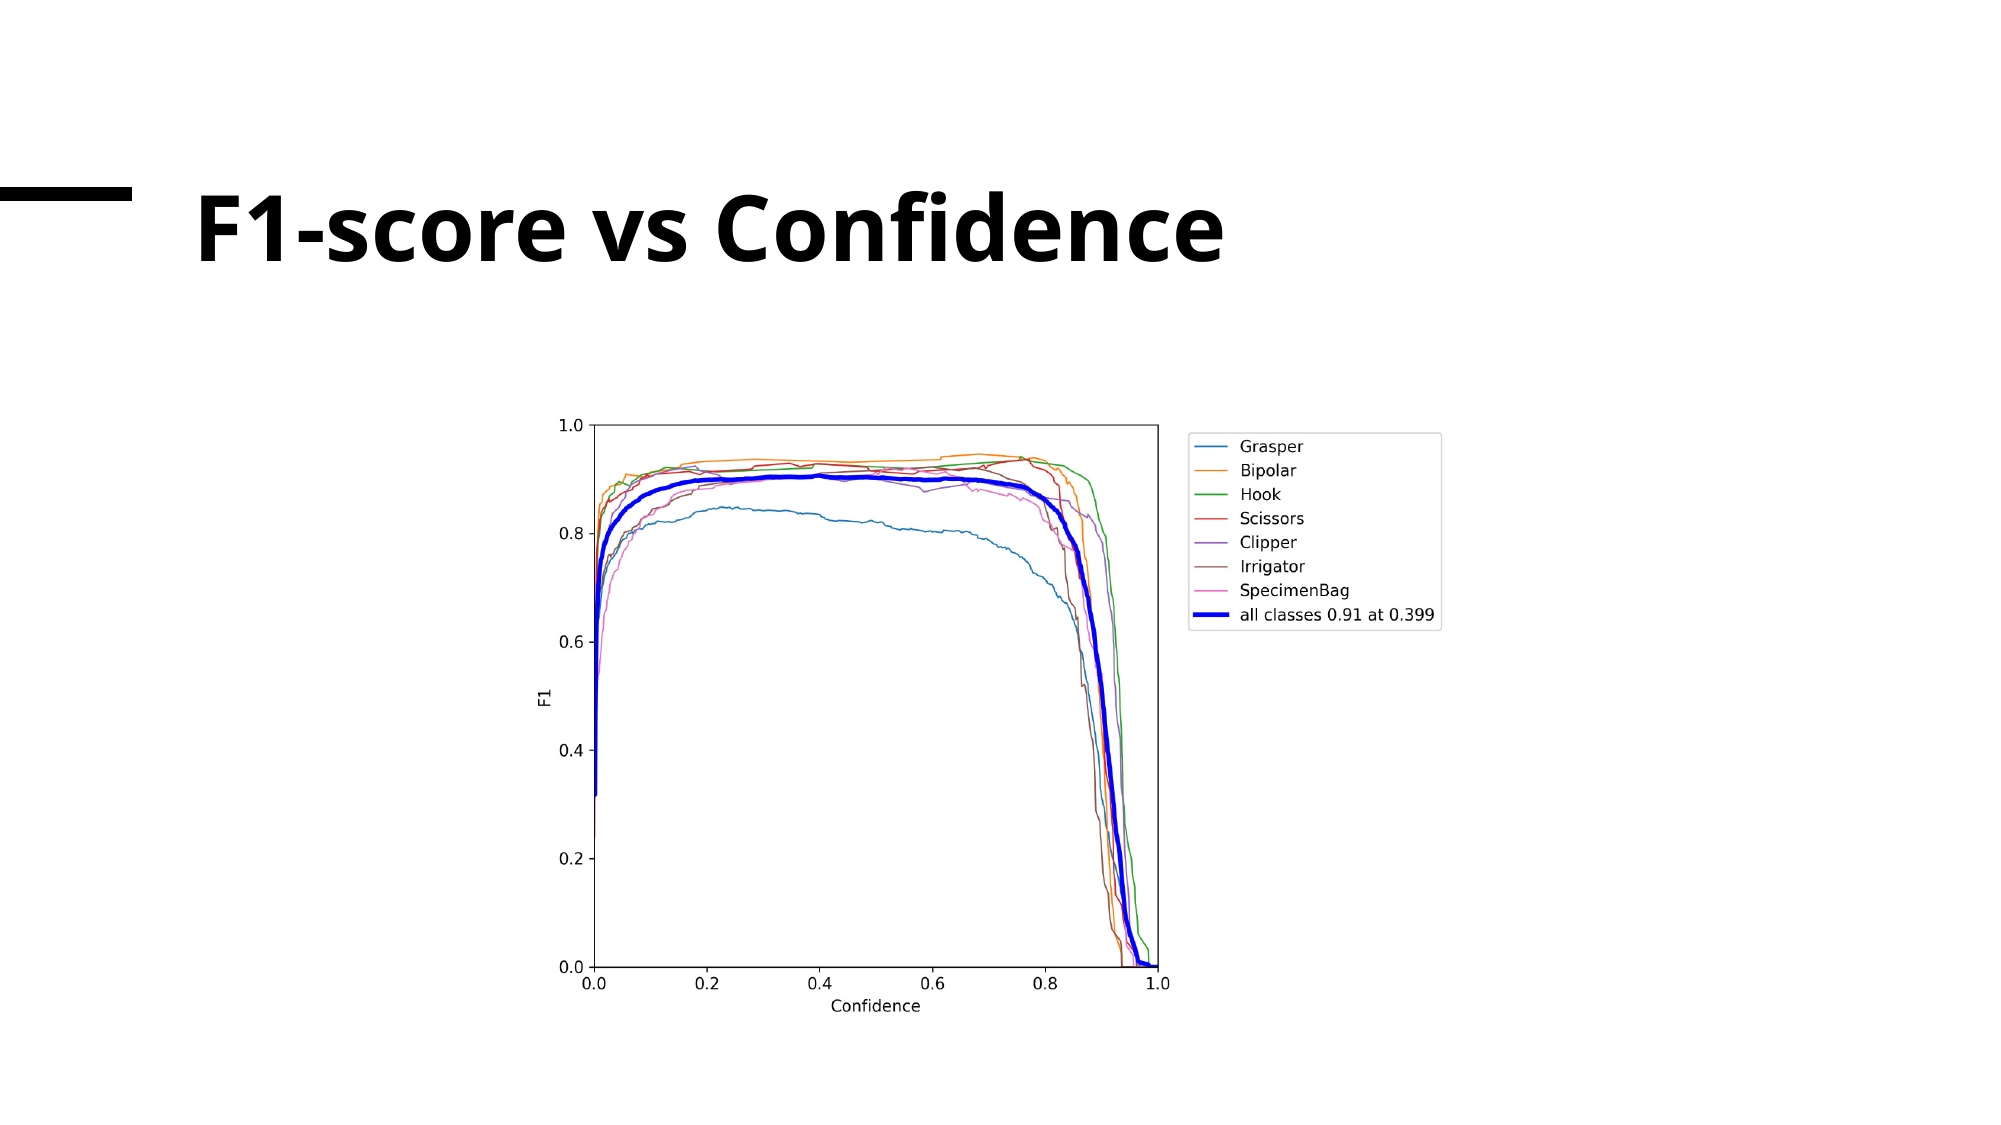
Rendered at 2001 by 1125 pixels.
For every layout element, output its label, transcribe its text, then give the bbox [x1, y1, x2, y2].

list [519, 401, 1465, 1032]
title F1-score vs Confidence [178, 178, 1807, 392]
